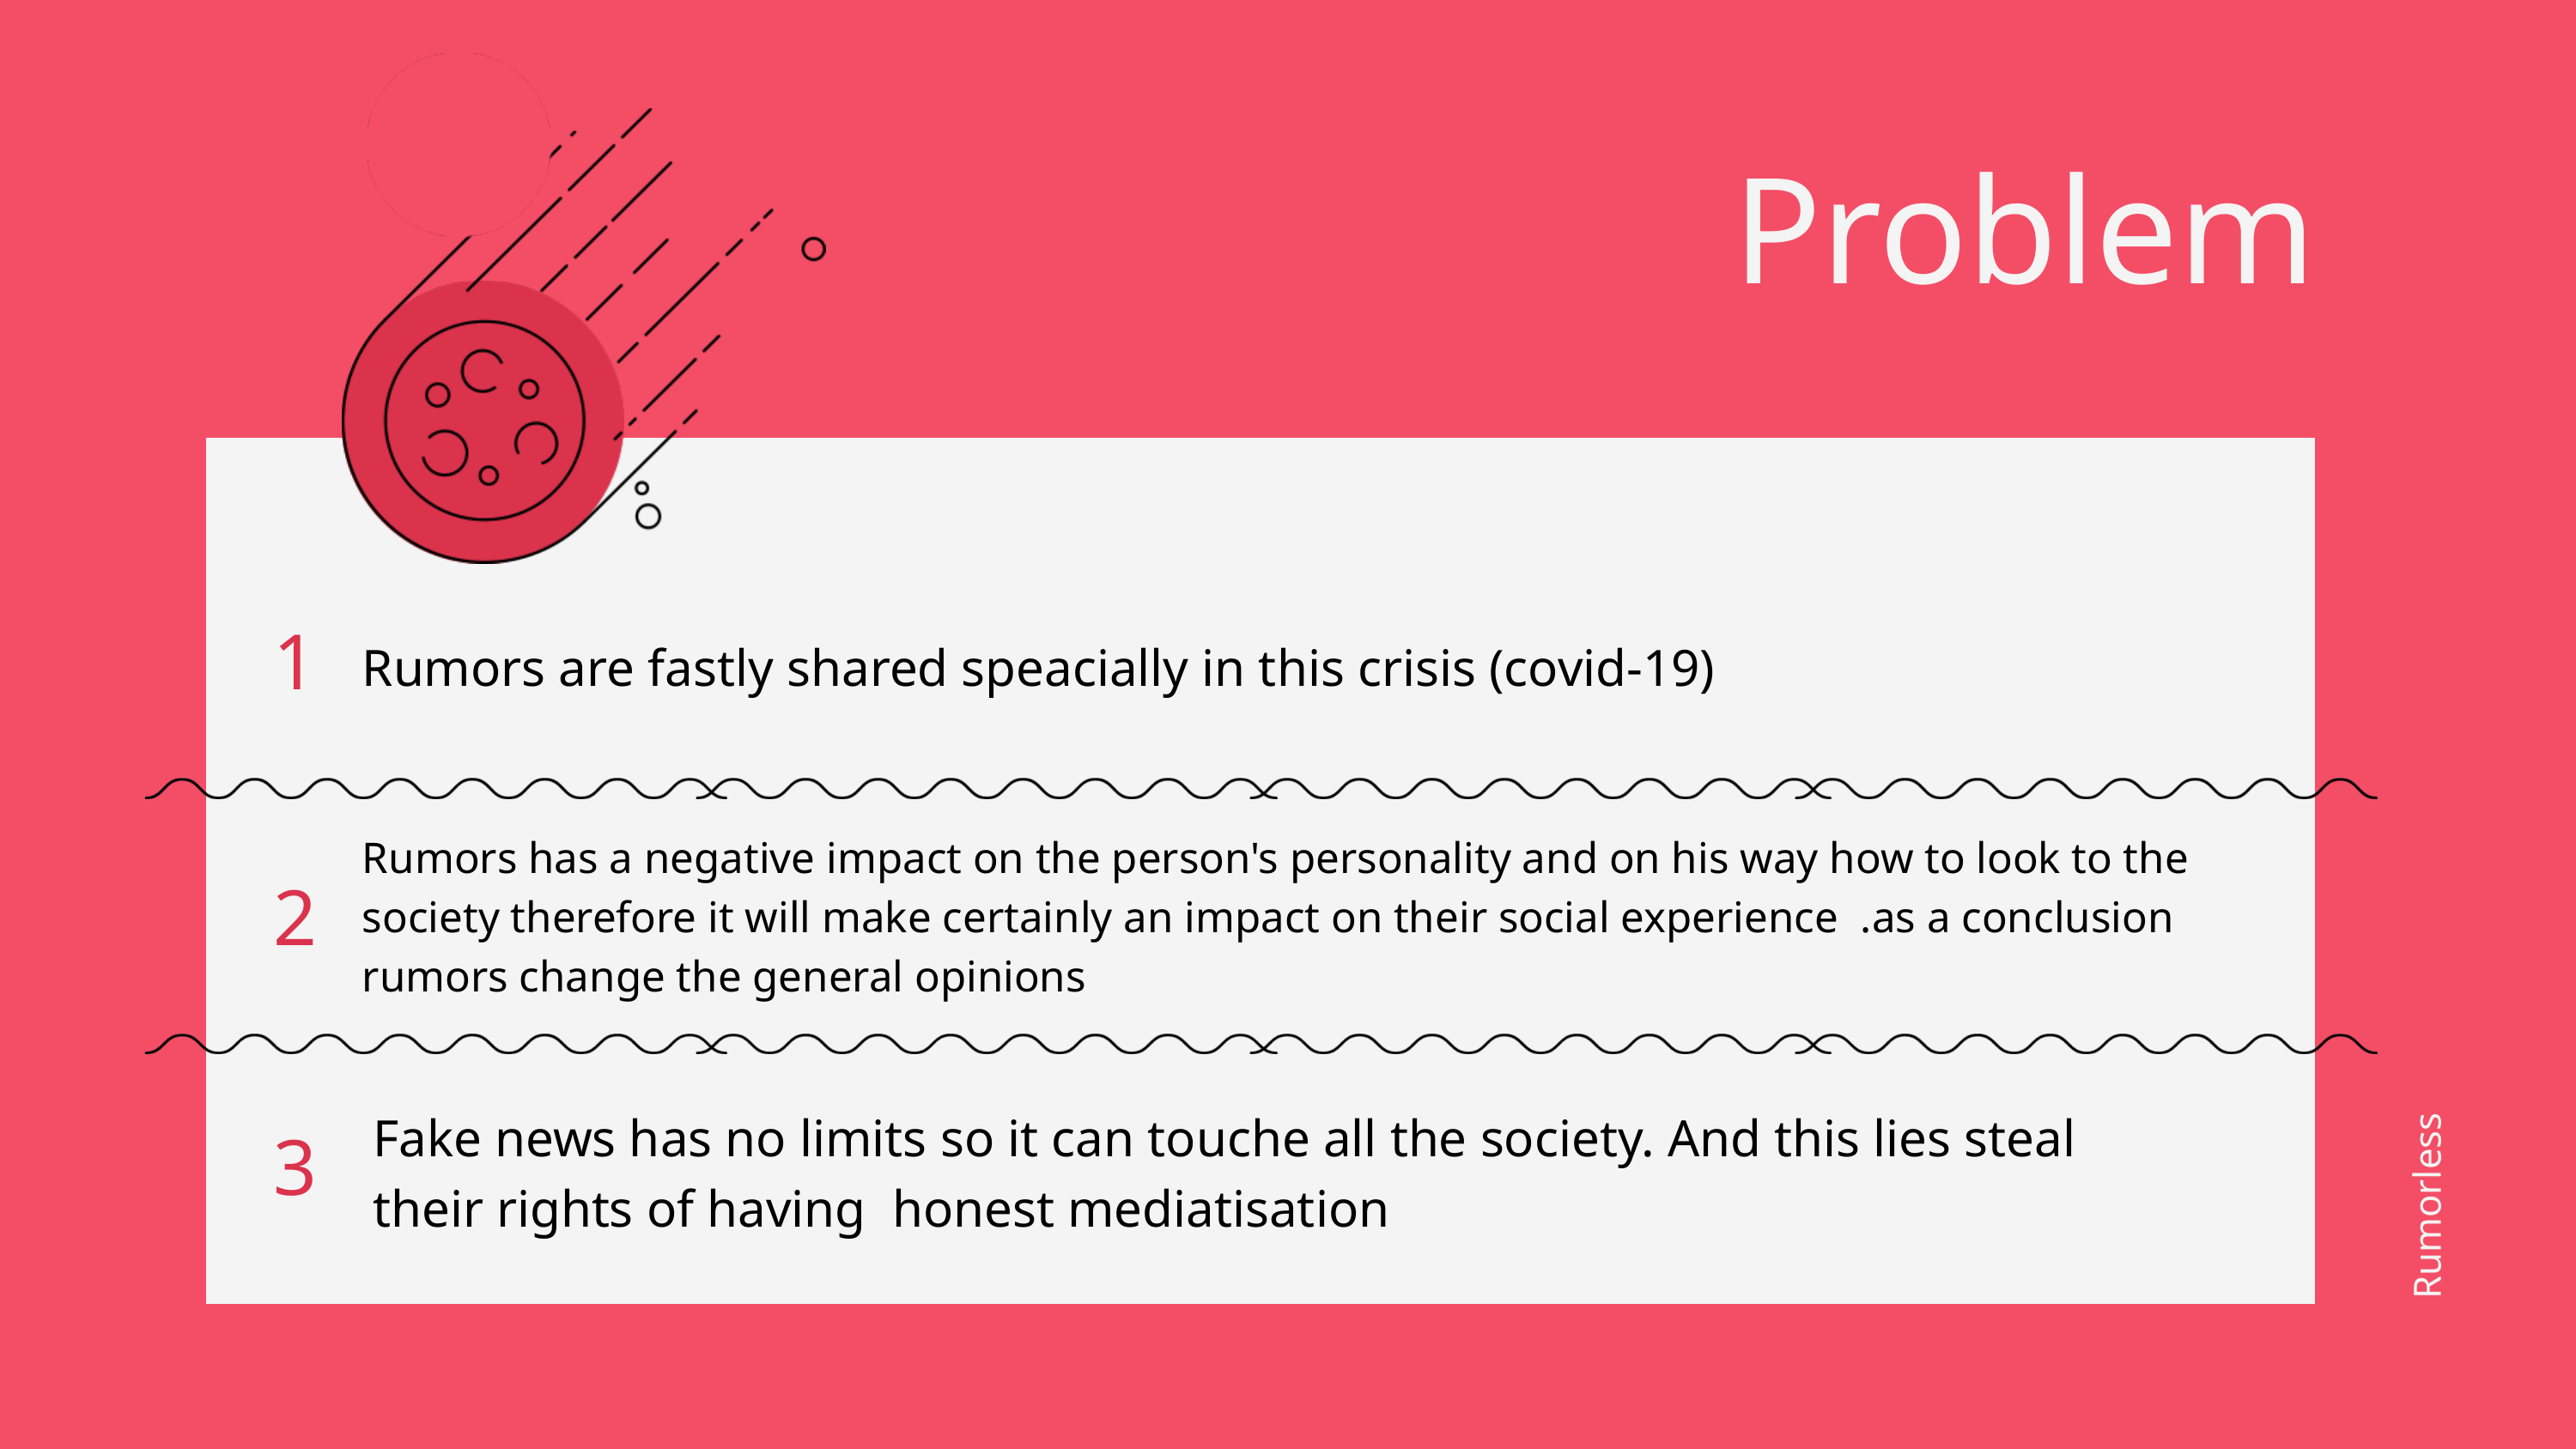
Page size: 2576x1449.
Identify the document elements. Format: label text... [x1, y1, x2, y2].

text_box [144, 778, 2378, 799]
text_box Rumorless [2396, 437, 2449, 1300]
text_box Problem [1122, 166, 2316, 313]
picture [342, 52, 826, 564]
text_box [205, 437, 2316, 776]
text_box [144, 1033, 2378, 1055]
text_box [205, 1064, 2316, 1304]
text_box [205, 809, 2316, 1031]
